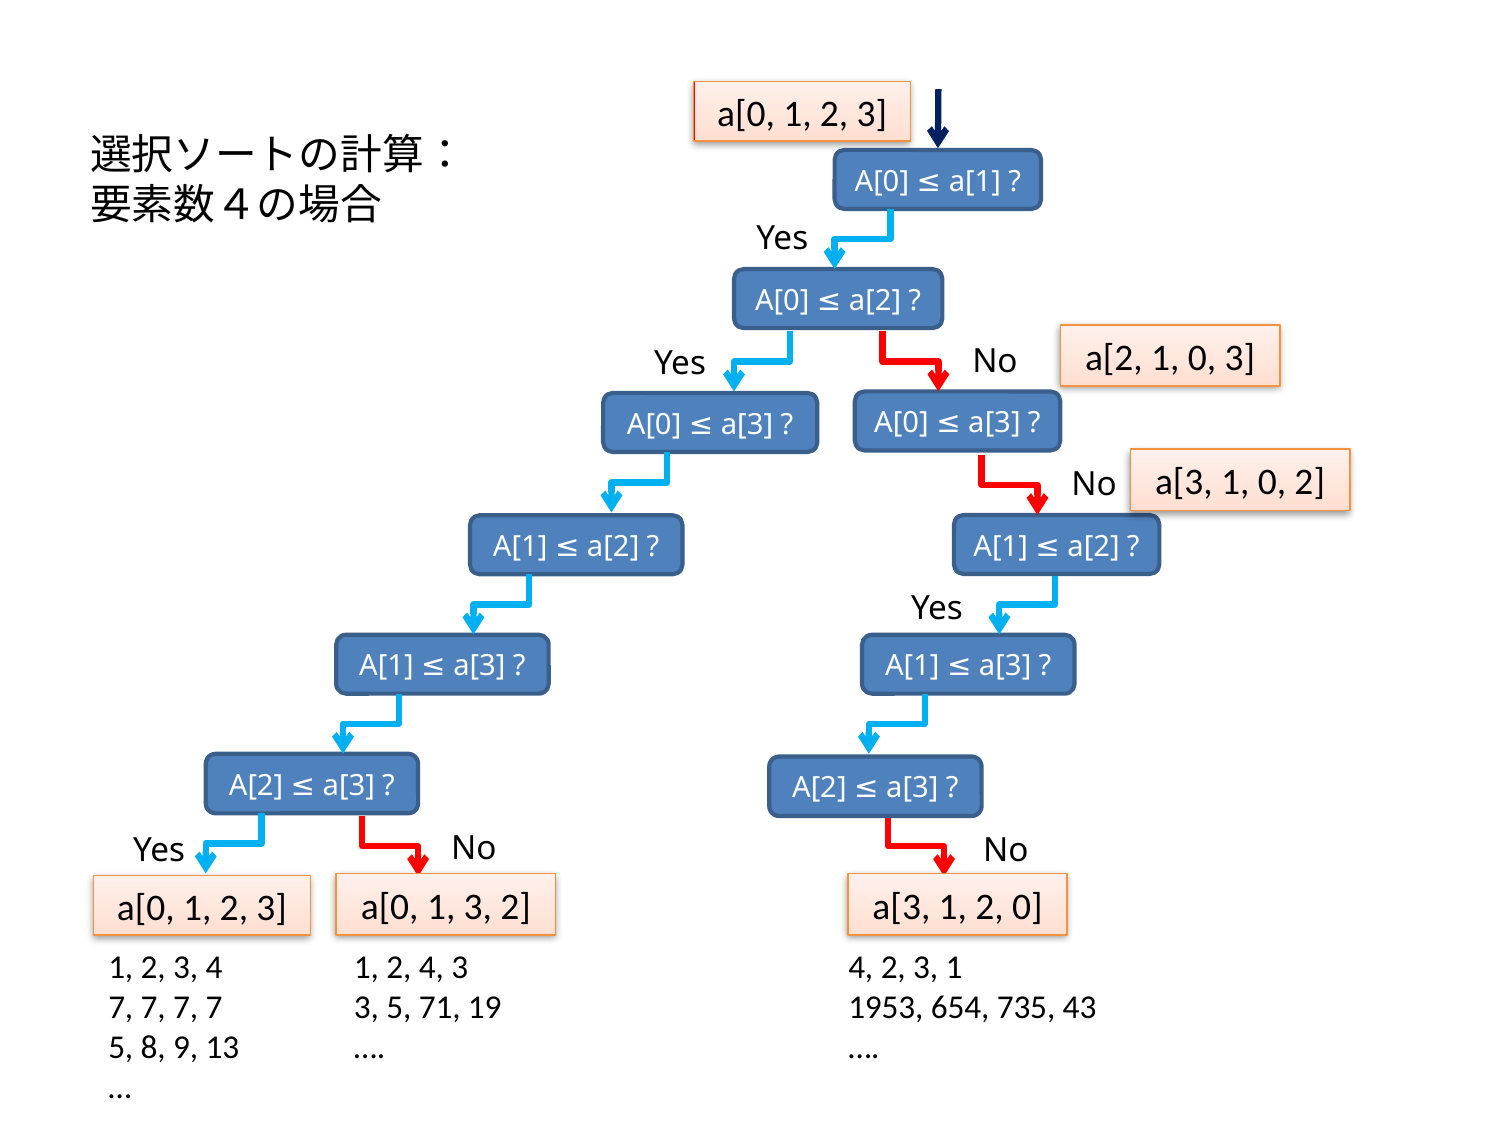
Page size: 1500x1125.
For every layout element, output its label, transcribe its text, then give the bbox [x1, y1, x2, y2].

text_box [832, 210, 893, 268]
text_box a[0, 1, 2, 3] [693, 81, 911, 142]
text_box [471, 576, 532, 633]
text_box Yes [871, 578, 978, 634]
text_box A[1] ≤ a[3] ? [859, 632, 1077, 696]
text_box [609, 454, 670, 511]
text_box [203, 815, 264, 872]
text_box No [1056, 454, 1124, 510]
text_box a[2, 1, 0, 3] [1060, 324, 1281, 387]
text_box Yes [717, 208, 824, 264]
text_box A[2] ≤ a[3] ? [767, 754, 984, 819]
text_box No [436, 818, 543, 874]
text_box A[1] ≤ a[3] ? [334, 632, 551, 696]
text_box A[0] ≤ a[1] ? [832, 147, 1044, 212]
text_box a[0, 1, 3, 2] [335, 873, 556, 936]
text_box a[0, 1, 2, 3] [93, 875, 311, 936]
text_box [880, 333, 941, 390]
text_box 4, 2, 3, 1 1953, 654, 735, 43 …. [833, 938, 1121, 1073]
text_box A[0] ≤ a[2] ? [731, 266, 945, 331]
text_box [359, 817, 421, 875]
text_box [866, 695, 928, 752]
text_box 1, 2, 3, 4 7, 7, 7, 7 5, 8, 9, 13 … [93, 938, 311, 1113]
text_box A[1] ≤ a[2] ? [951, 512, 1162, 577]
text_box A[0] ≤ a[3] ? [600, 390, 820, 455]
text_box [340, 695, 402, 752]
text_box a[3, 1, 2, 0] [847, 873, 1068, 936]
text_box Yes [614, 333, 721, 389]
text_box No [957, 331, 1054, 387]
text_box A[0] ≤ a[3] ? [852, 389, 1063, 453]
title 選択ソートの計算： 要素数４の場合 [75, 44, 569, 236]
text_box a[3, 1, 0, 2] [1130, 448, 1351, 511]
text_box No [968, 821, 1075, 876]
text_box A[2] ≤ a[3] ? [203, 751, 421, 816]
text_box Yes [93, 820, 199, 876]
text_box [979, 456, 1040, 514]
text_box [885, 817, 947, 875]
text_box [731, 333, 793, 390]
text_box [996, 576, 1058, 633]
text_box 1, 2, 4, 3 3, 5, 71, 19 …. [339, 938, 556, 1073]
text_box A[1] ≤ a[2] ? [467, 513, 685, 577]
